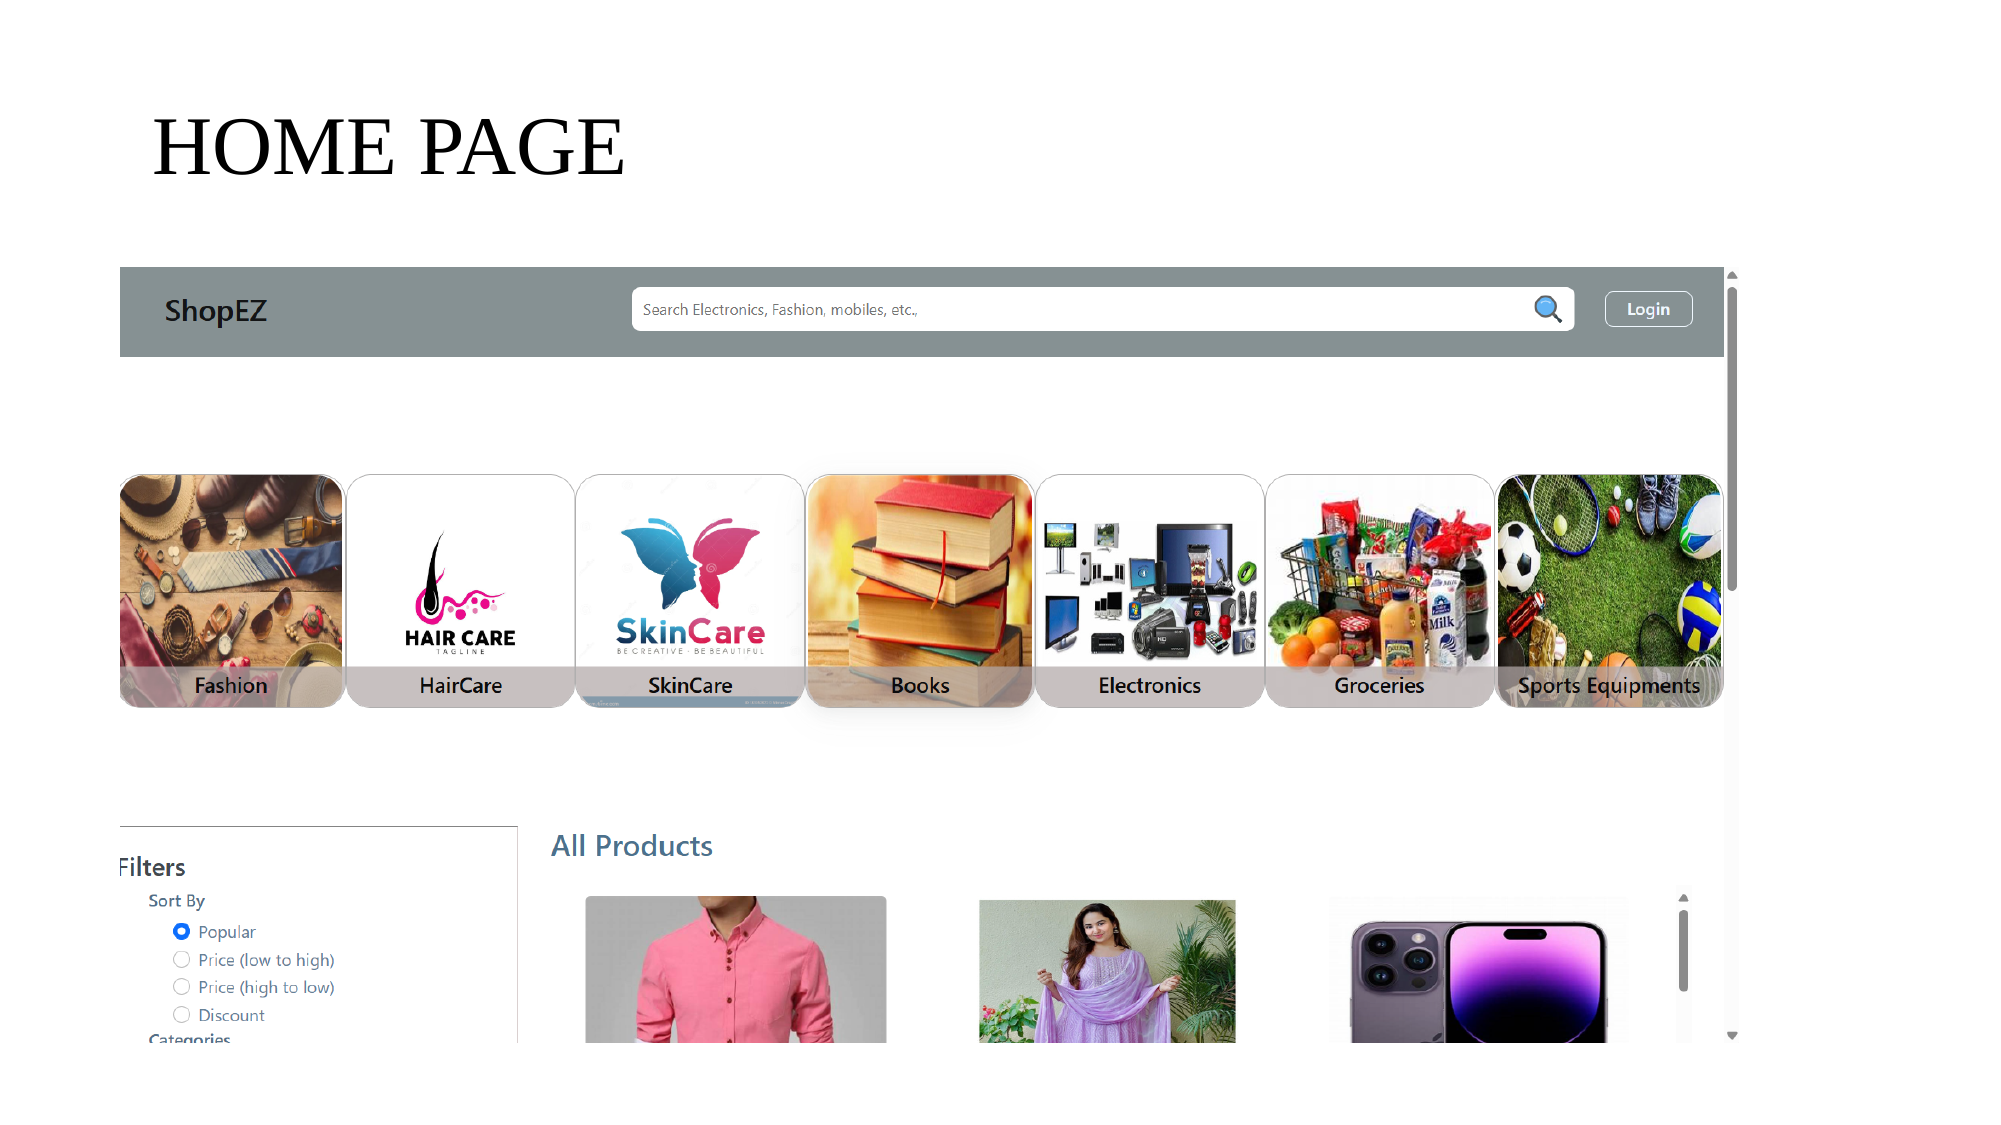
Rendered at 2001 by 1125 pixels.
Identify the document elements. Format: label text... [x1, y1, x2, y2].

picture [120, 267, 1739, 1043]
title HOME PAGE [137, 90, 1863, 201]
